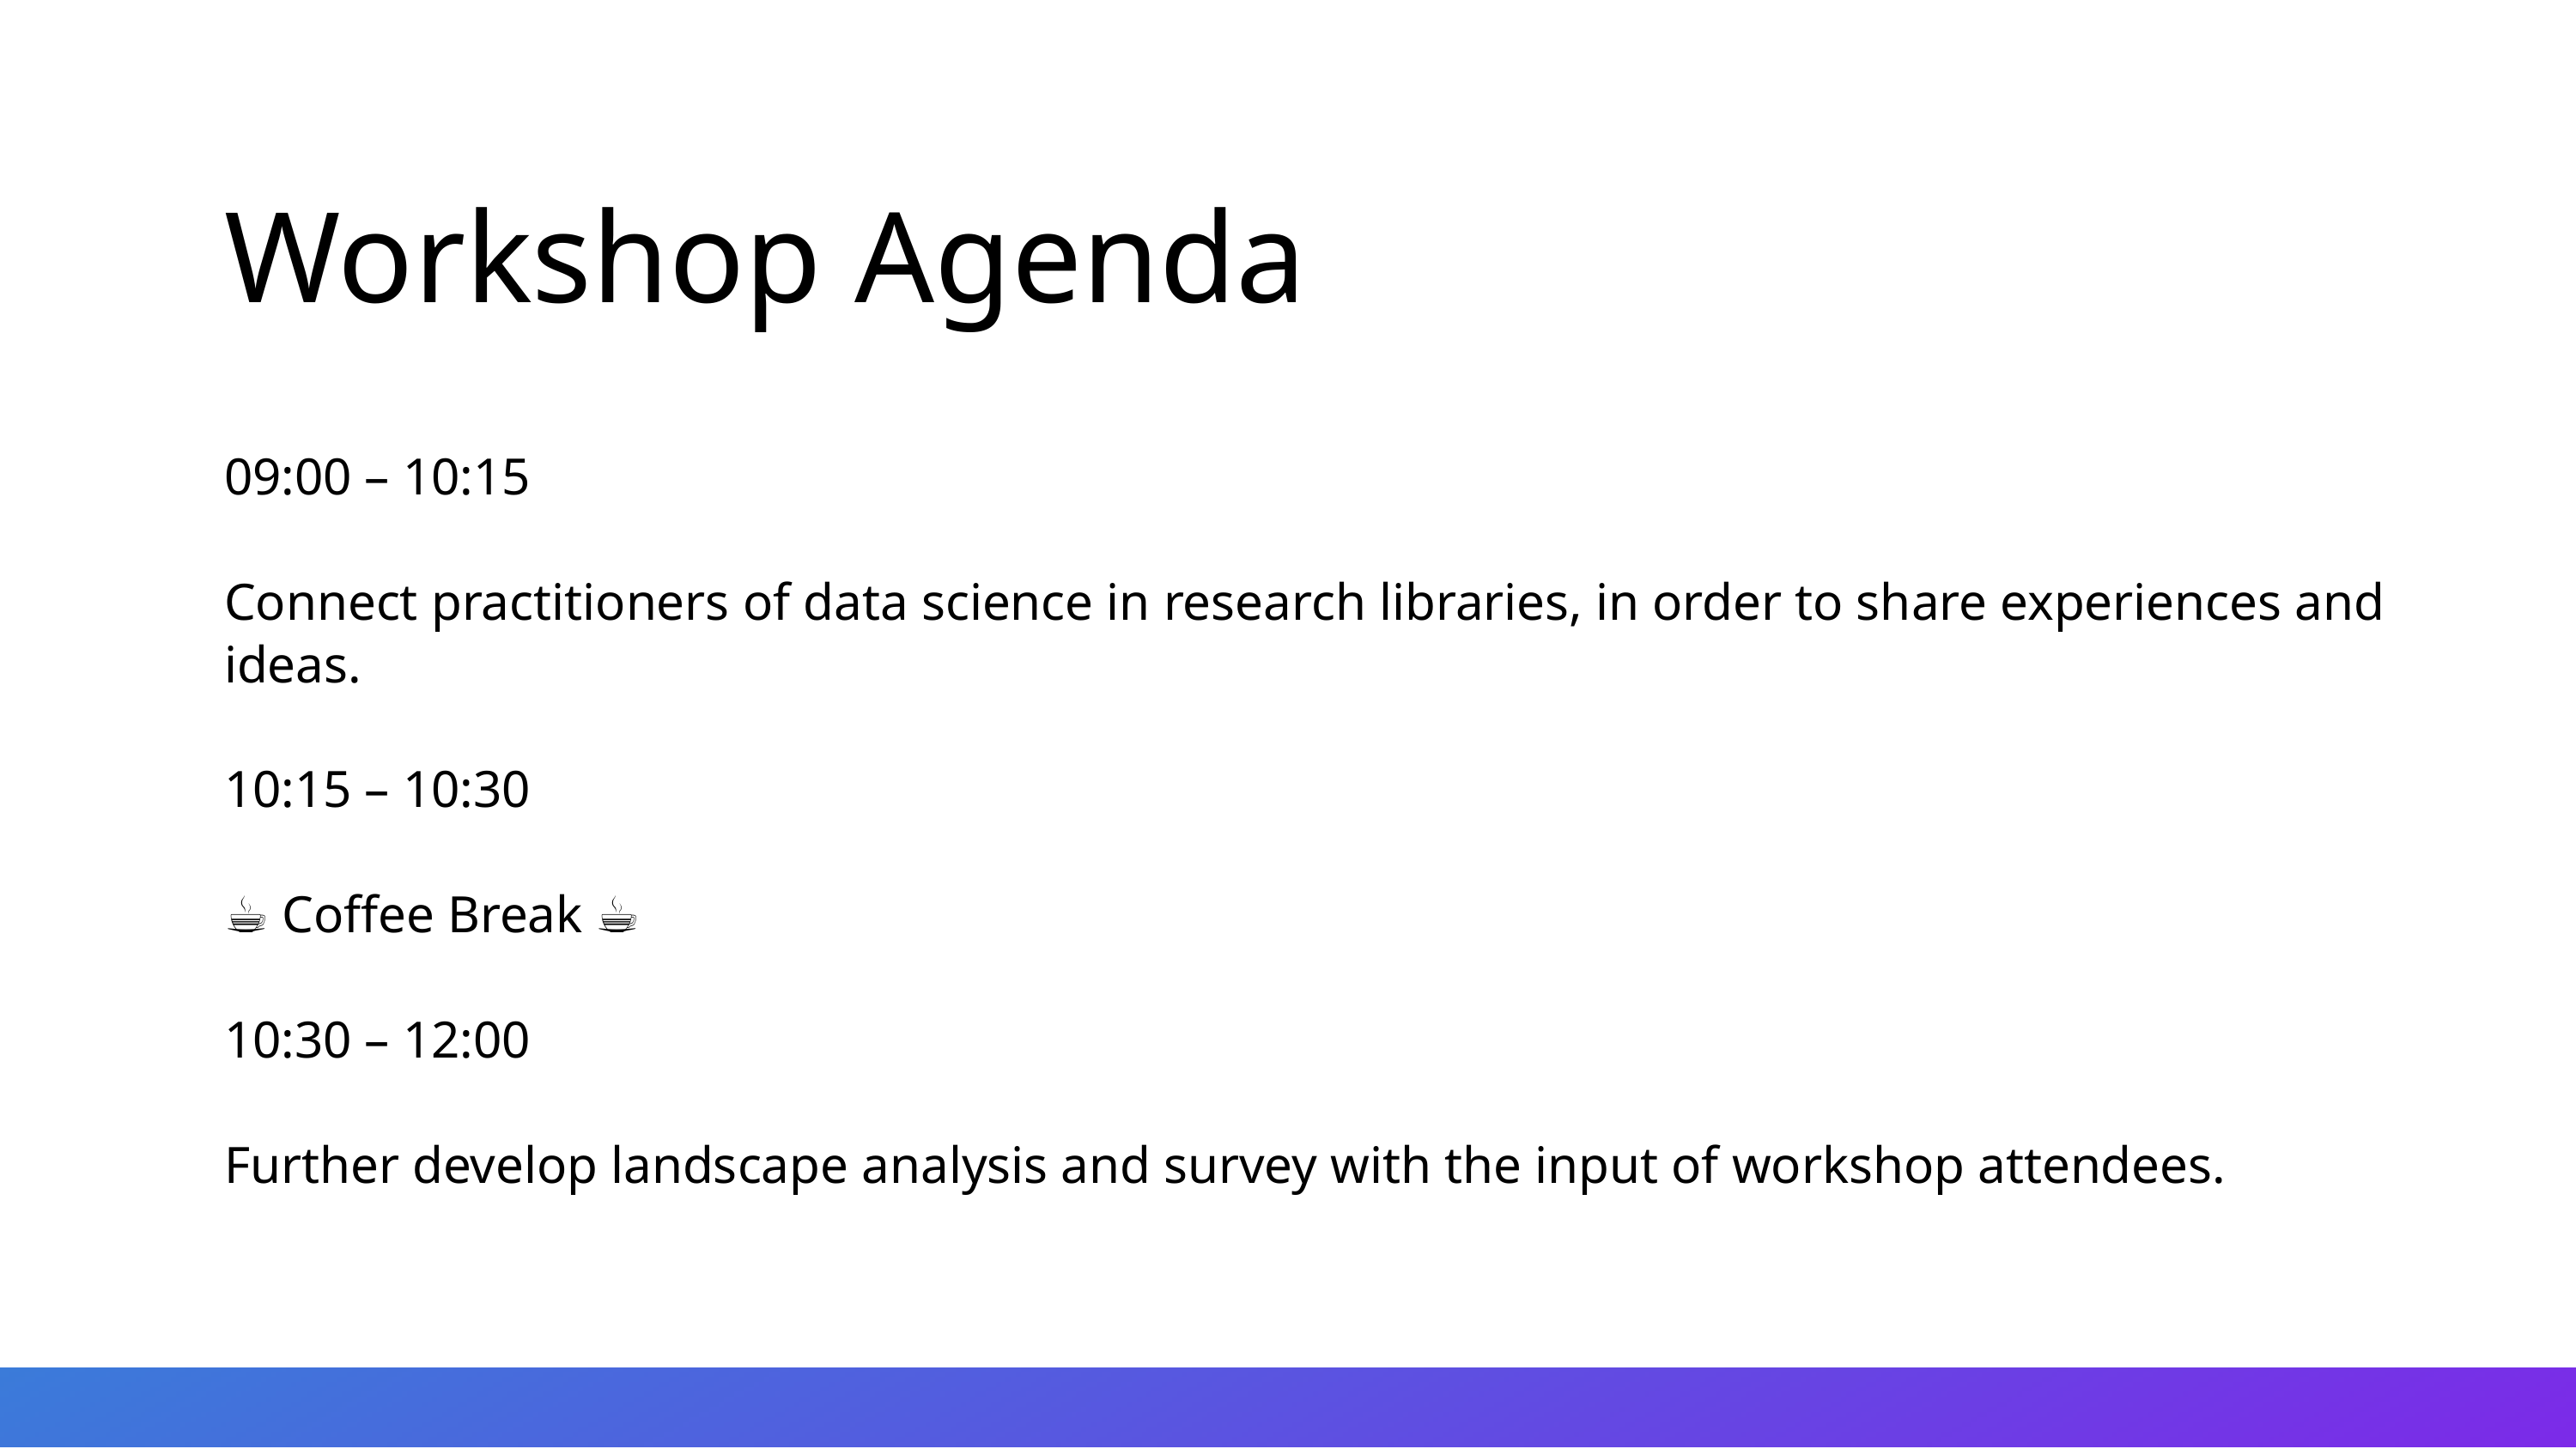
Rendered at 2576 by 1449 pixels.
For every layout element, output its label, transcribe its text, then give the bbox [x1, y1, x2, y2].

text_box 09:00 – 10:15 Connect practitioners of data science in research libraries, in order to share experiences and ideas. 10:15 – 10:30 ☕ Coffee Break ☕ 10:30 – 12:00 Further develop landscape analysis and survey with the input of workshop attendees. [224, 441, 2447, 1366]
picture [0, 1367, 2576, 1447]
text_box Workshop Agenda [224, 177, 2116, 328]
